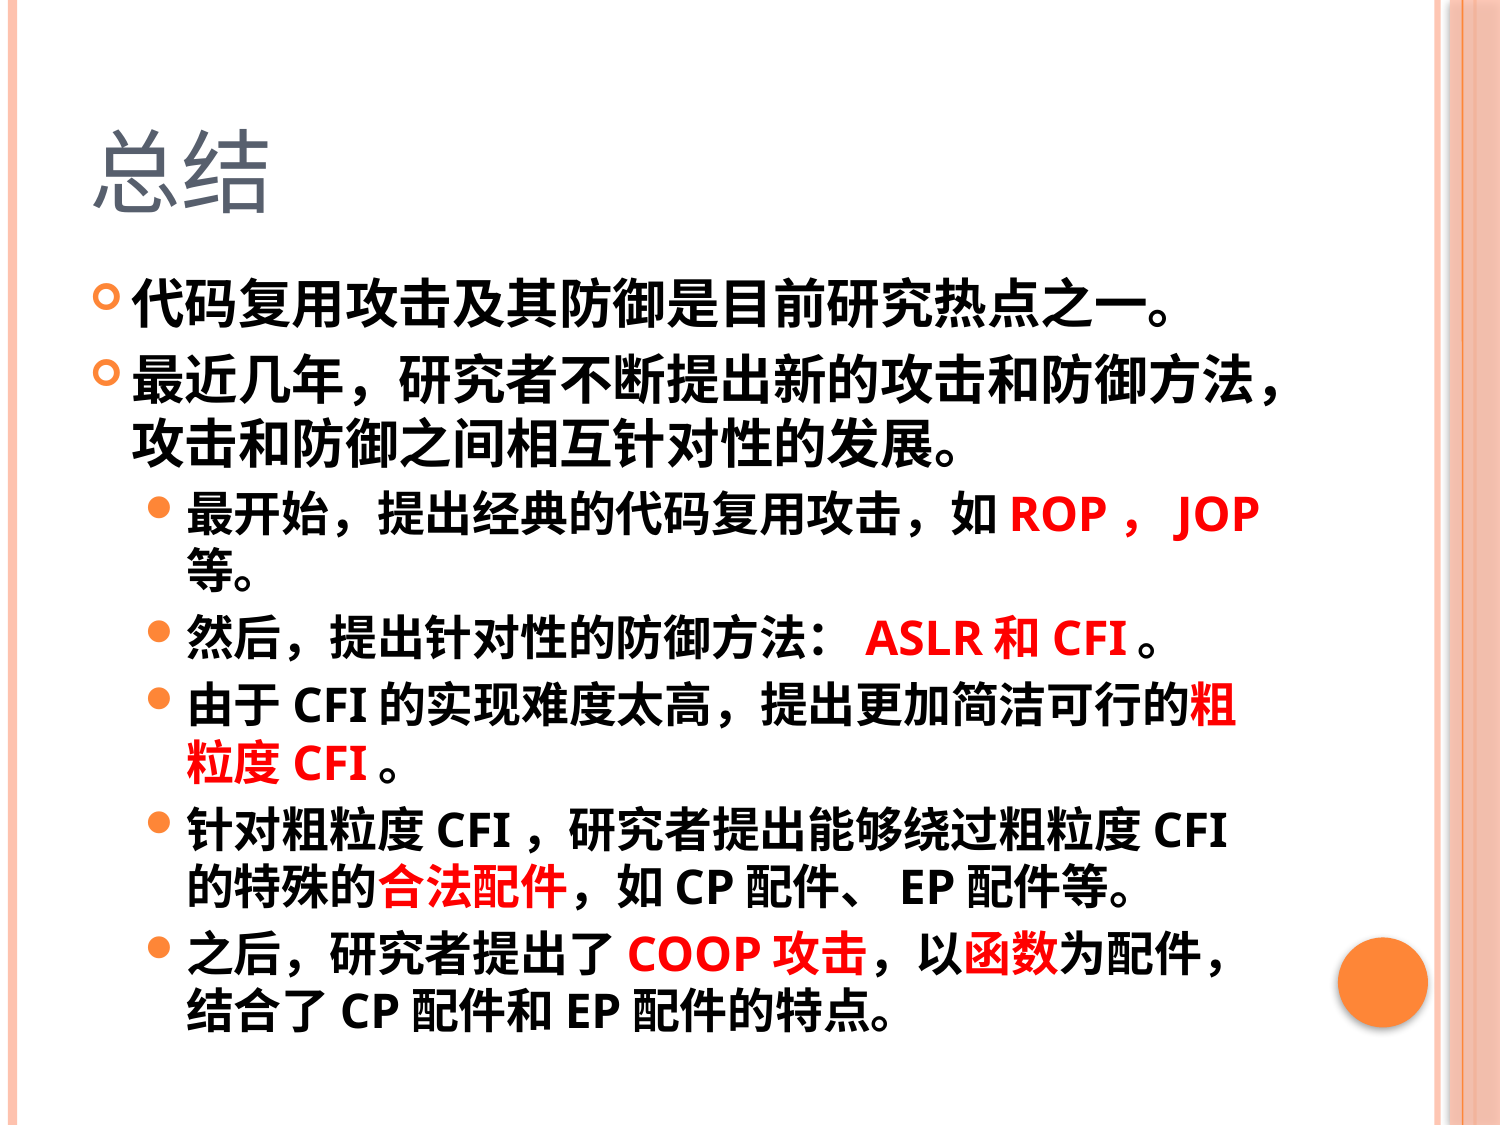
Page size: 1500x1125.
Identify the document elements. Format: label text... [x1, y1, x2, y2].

list 代码复用攻击及其防御是目前研究热点之一。 最近几年，研究者不断提出新的攻击和防御方法，攻击和防御之间相互针对性的发展。 最开始，提出经典的代码复用攻击，如ROP，JOP等。 然后，提出针对性的防御方法：ASLR和CFI。 由于CFI的实现难度太高，提出更加简洁可行的粗粒度CFI。 针对粗粒度CFI，研究者提出能够绕过粗粒度CFI的特殊的合法配件，如CP配件、EP配件等。 之后，研究者提出了COOP攻击，以函数为配件，结合了CP配件和EP配件的特点。 [75, 262, 1300, 1062]
title 总结 [75, 45, 1300, 233]
